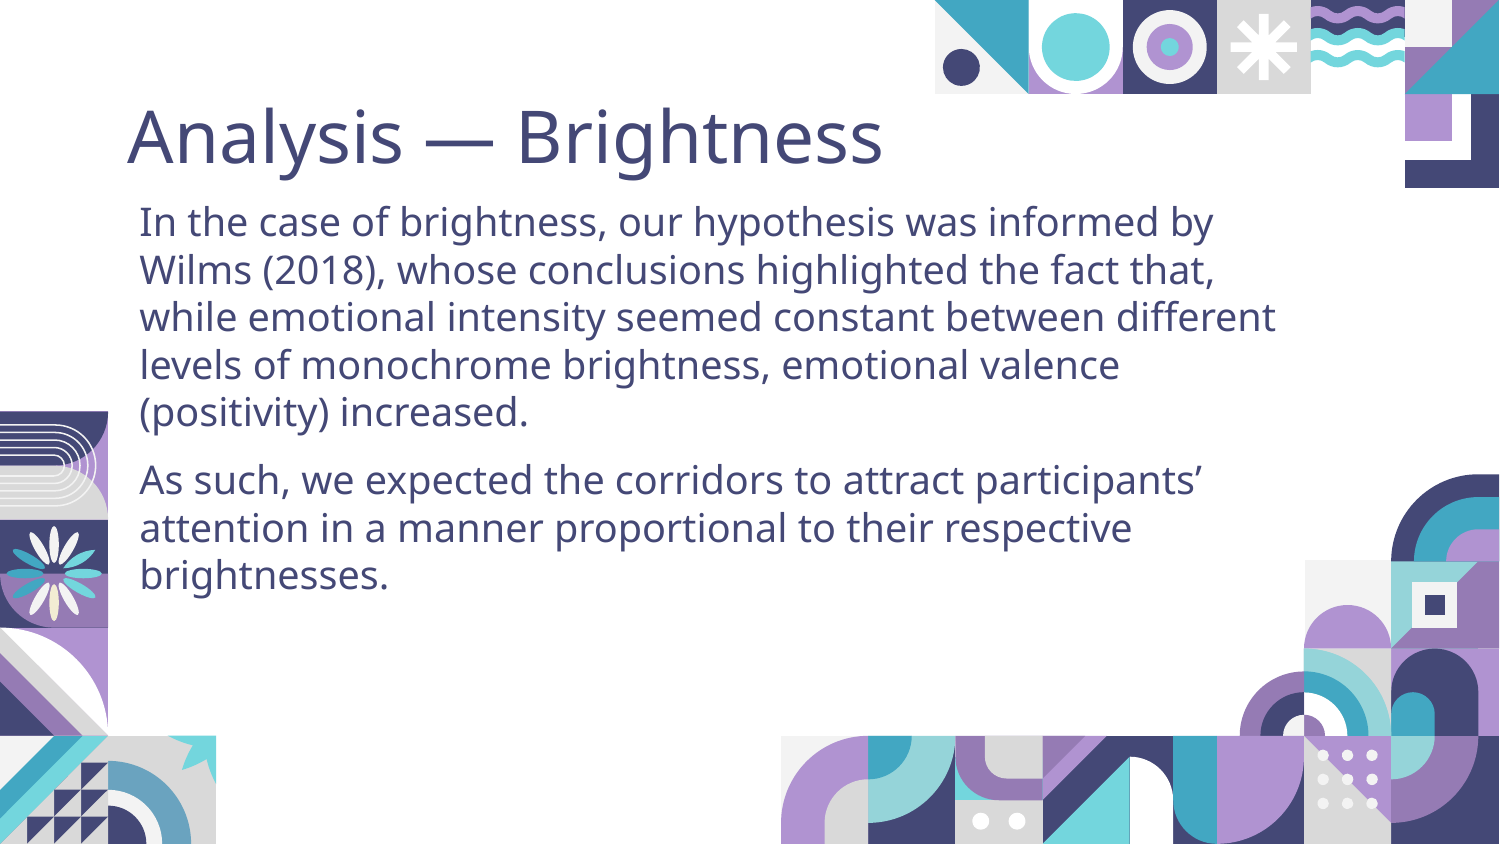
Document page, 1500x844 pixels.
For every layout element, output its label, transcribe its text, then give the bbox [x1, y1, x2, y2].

title Analysis — Brightness [112, 76, 1382, 183]
subtitle In the case of brightness, our hypothesis was informed by Wilms (2018), whose conclusions highlighted the fact that, while emotional intensity seemed constant between different levels of monochrome brightness, emotional valence (positivity) increased. As such, we expected the corridors to attract participants’ attention in a manner proportional to their respective brightnesses. [124, 183, 1305, 684]
